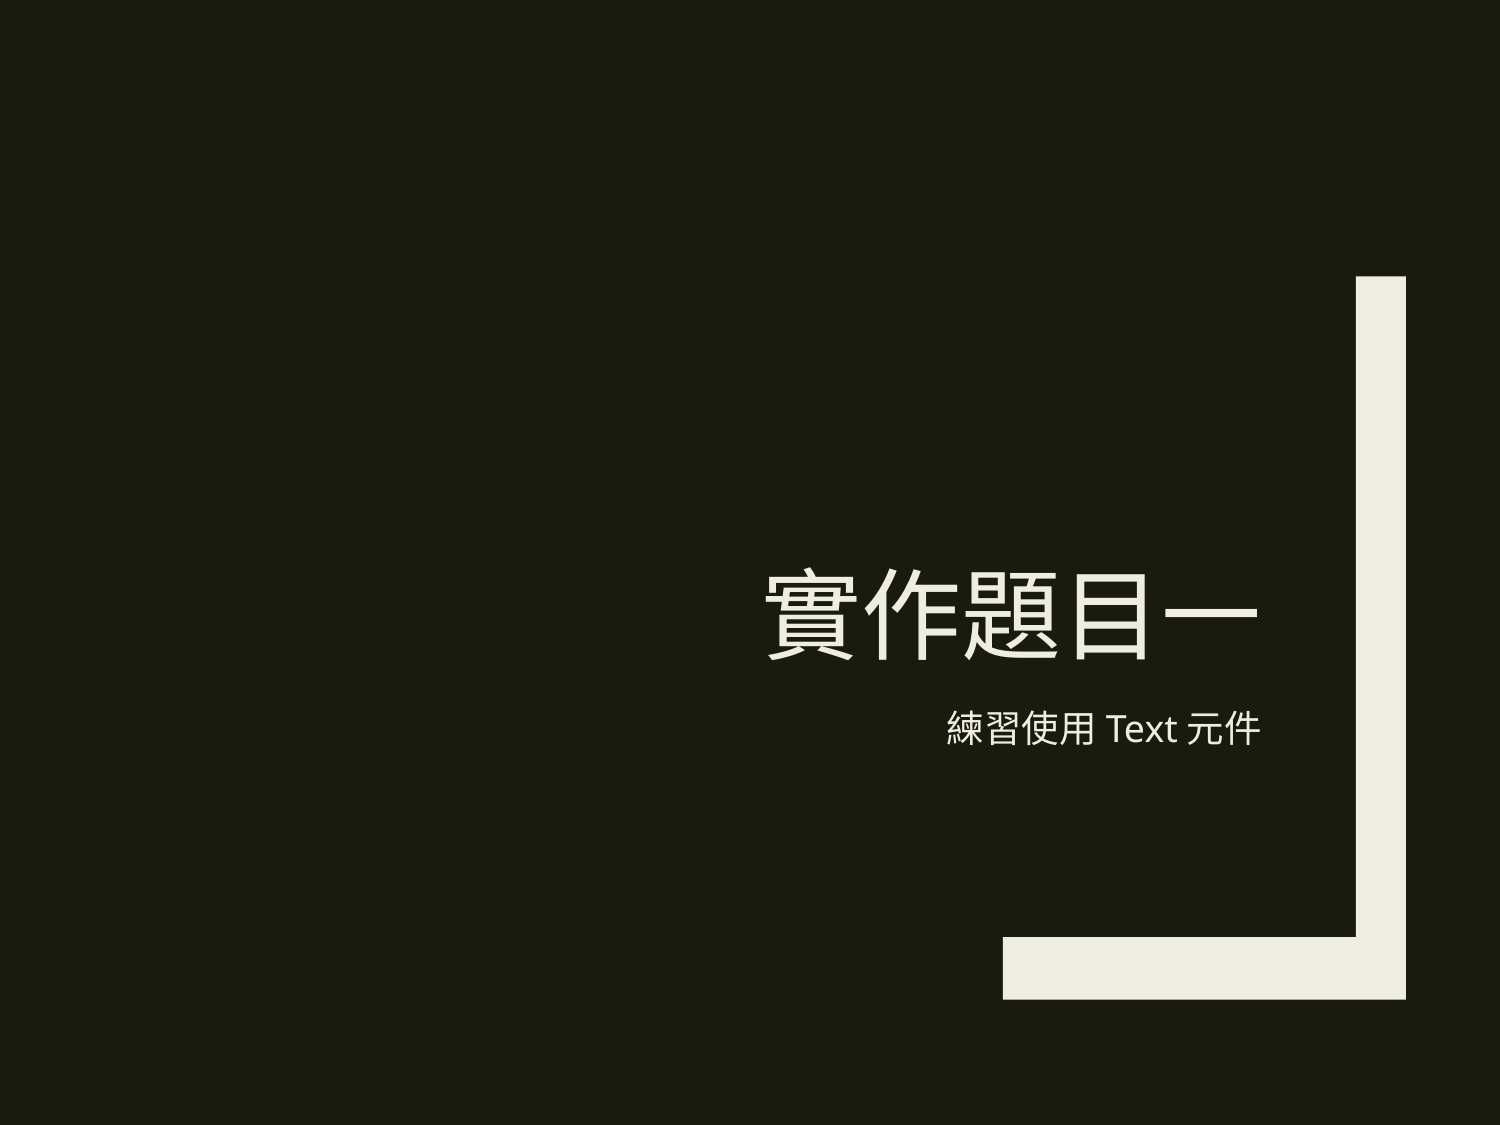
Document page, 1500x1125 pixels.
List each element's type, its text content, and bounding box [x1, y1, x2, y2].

title 實作題目一 [94, 213, 1277, 682]
list 練習使用Text元件 [94, 691, 1277, 880]
